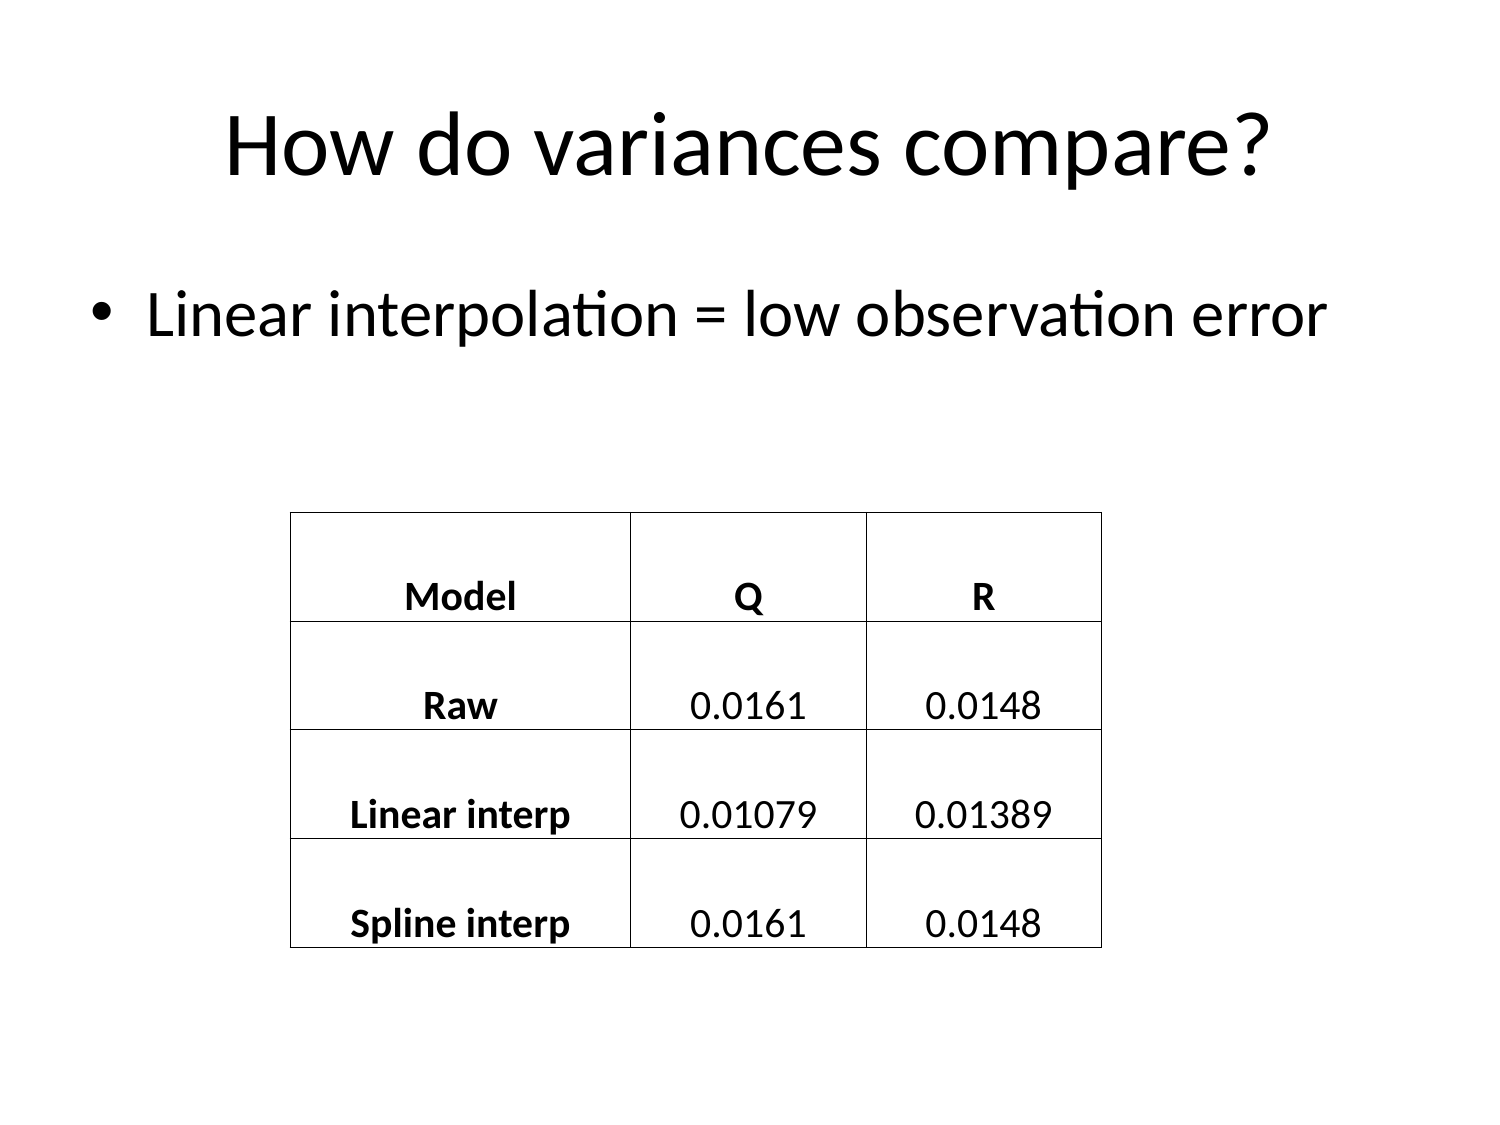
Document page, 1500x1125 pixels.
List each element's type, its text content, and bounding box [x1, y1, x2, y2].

table_cell 0.0148 [867, 622, 1101, 729]
table_cell 0.01389 [867, 730, 1101, 838]
title How do variances compare? [75, 45, 1425, 233]
table_cell Spline interp [291, 839, 630, 947]
table_header Model [291, 513, 630, 621]
table_cell 0.0161 [631, 622, 866, 729]
table_cell 0.01079 [631, 730, 866, 838]
table_cell Raw [291, 622, 630, 729]
list Linear interpolation = low observation error [75, 262, 1425, 1005]
table_cell 0.0161 [631, 839, 866, 947]
table_header R [867, 513, 1101, 621]
table_header Q [631, 513, 866, 621]
table_cell Linear interp [291, 730, 630, 838]
table_cell 0.0148 [867, 839, 1101, 947]
